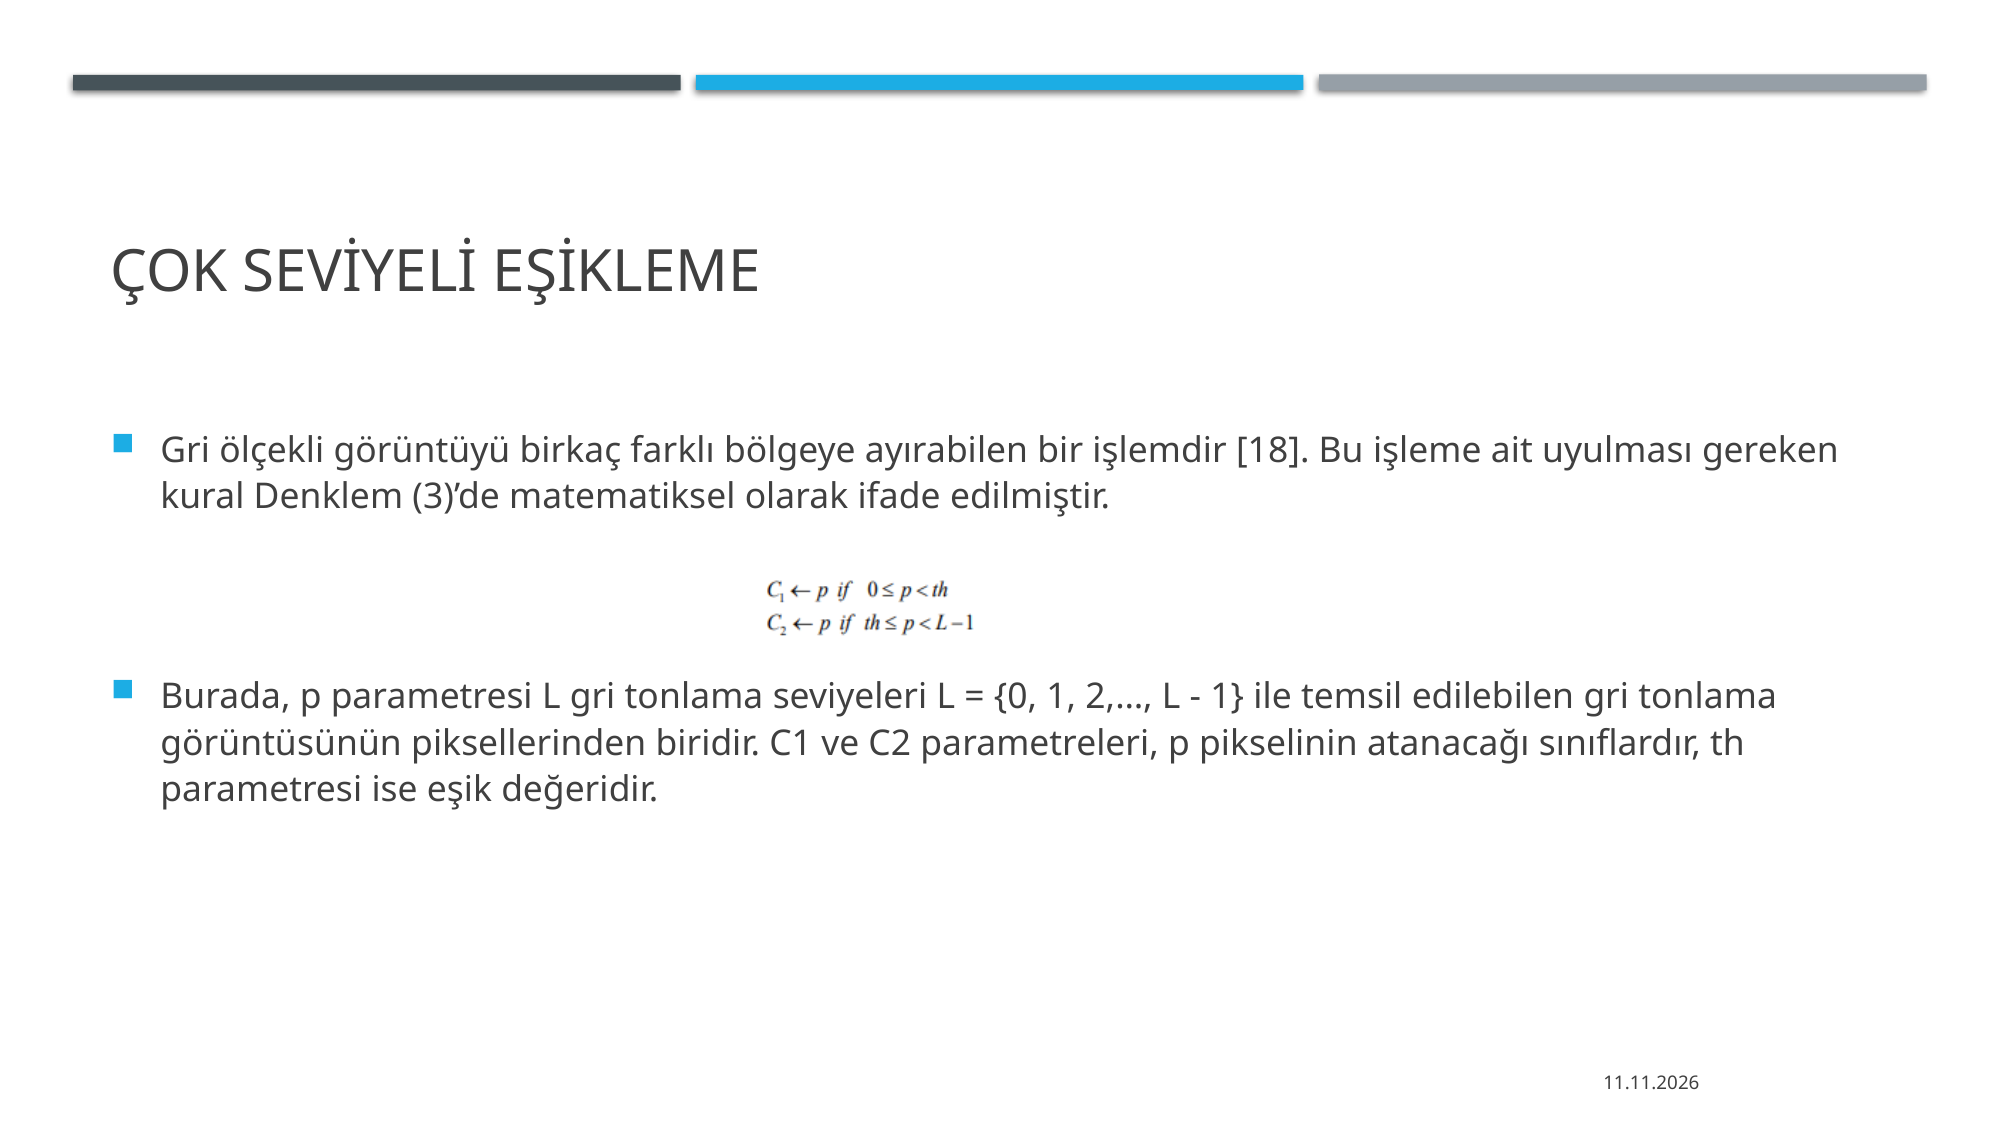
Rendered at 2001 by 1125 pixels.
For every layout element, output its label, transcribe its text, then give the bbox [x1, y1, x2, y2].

picture [714, 552, 1090, 658]
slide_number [1247, 1053, 1715, 1114]
list Gri ölçekli görüntüyü birkaç farklı bölgeye ayırabilen bir işlemdir [18]. Bu işleme ait uyulması gereken kural Denklem (3)’de matematiksel olarak ifade edilmiştir. Burada, p parametresi L gri tonlama seviyeleri L = {0, 1, 2,…, L - 1} ile temsil edilebilen gri tonlama görüntüsünün piksellerinden biridir. C1 ve C2 parametreleri, p pikselinin atanacağı sınıflardır, th parametresi ise eşik değeridir. [95, 383, 1905, 981]
title Çok seviyeli eşikleme [95, 115, 1905, 311]
